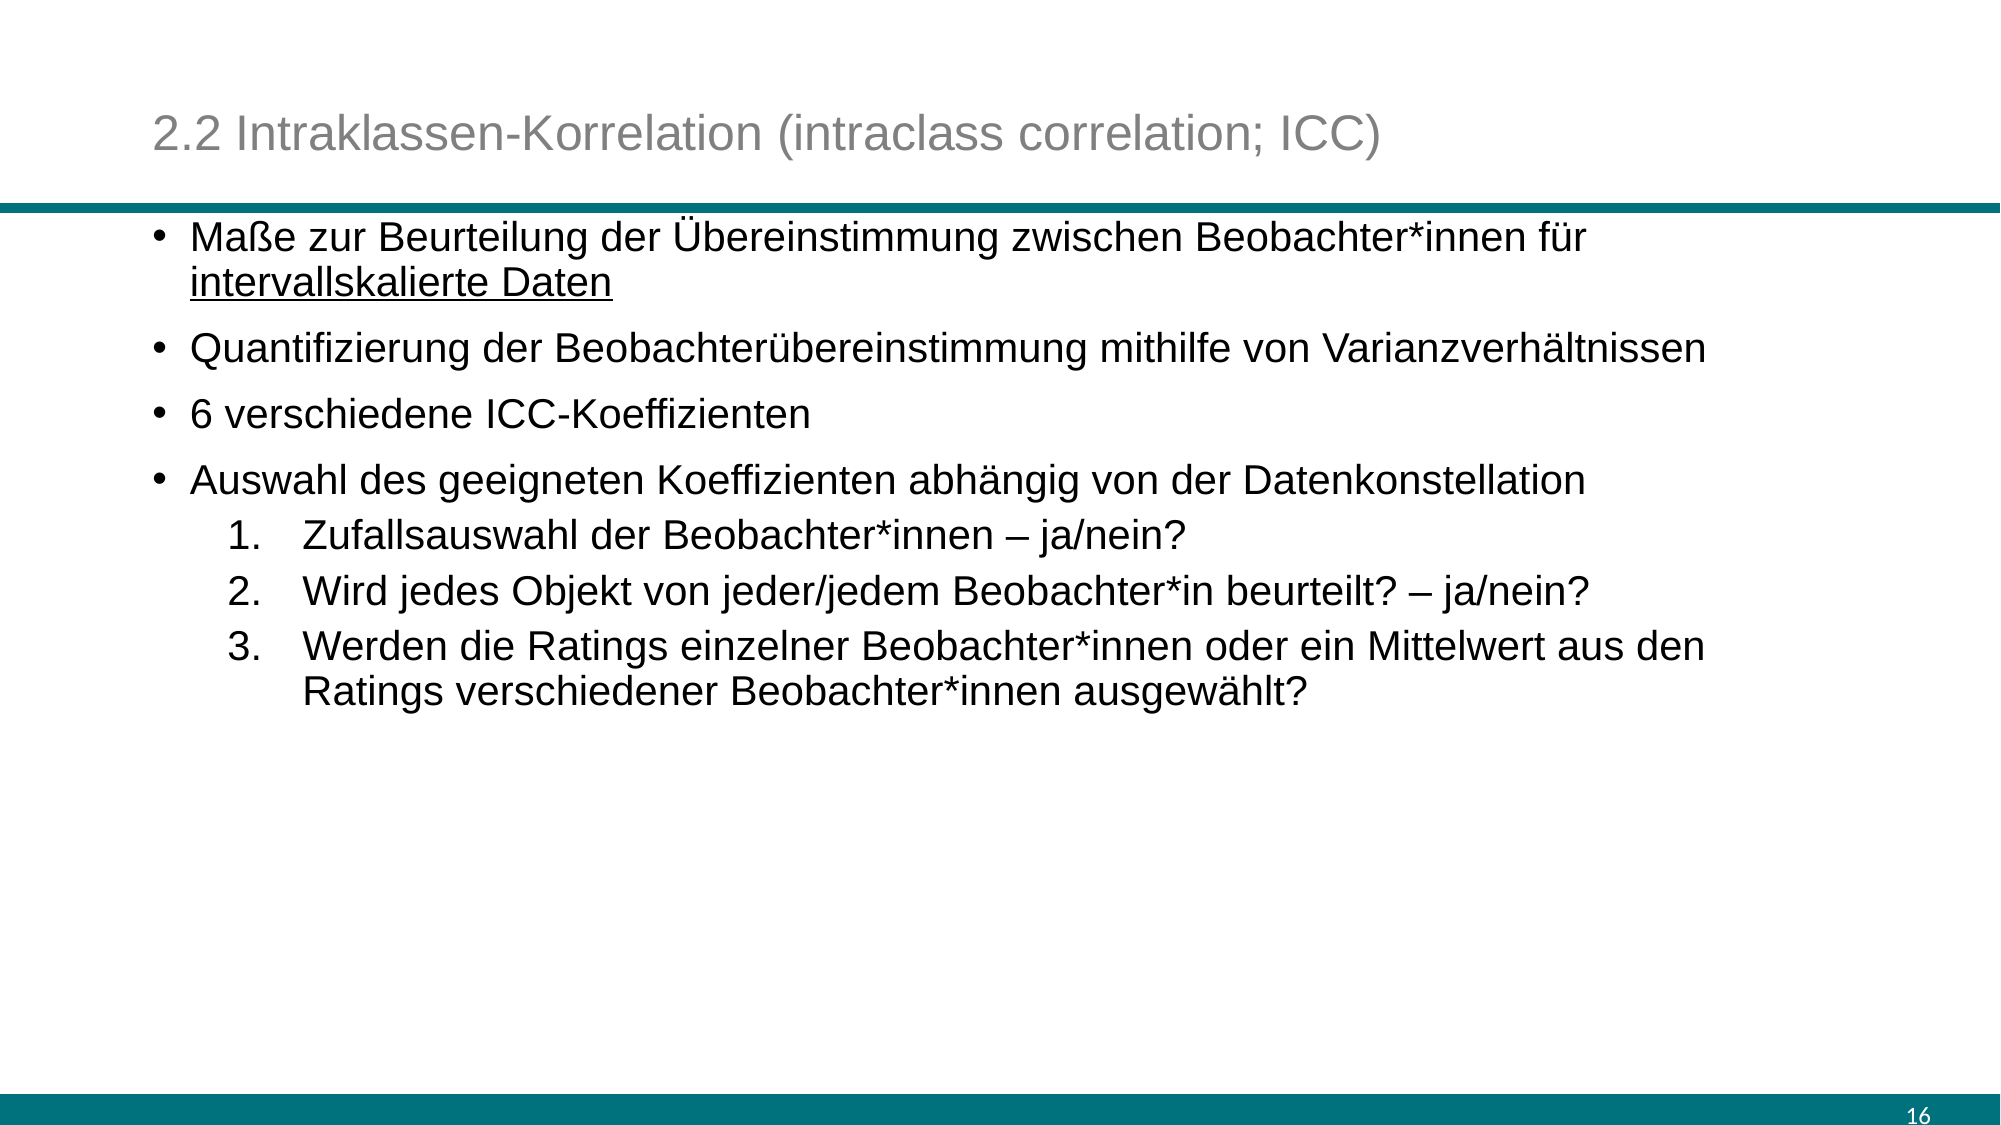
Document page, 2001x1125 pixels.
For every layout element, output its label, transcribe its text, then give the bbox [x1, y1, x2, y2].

title 2.2 Intraklassen-Korrelation (intraclass correlation; ICC) [137, 59, 1863, 209]
list Maße zur Beurteilung der Übereinstimmung zwischen Beobachter*innen für intervallskalierte Daten Quantifizierung der Beobachterübereinstimmung mithilfe von Varianzverhältnissen 6 verschiedene ICC-Koeffizienten Auswahl des geeigneten Koeffizienten abhängig von der Datenkonstellation Zufallsauswahl der Beobachter*innen – ja/nein? Wird jedes Objekt von jeder/jedem Beobachter*in beurteilt? – ja/nein? Werden die Ratings einzelner Beobachter*innen oder ein Mittelwert aus den Ratings verschiedener Beobachter*innen ausgewählt? [137, 209, 1863, 1071]
slide_number 16 [1496, 1094, 1947, 1125]
